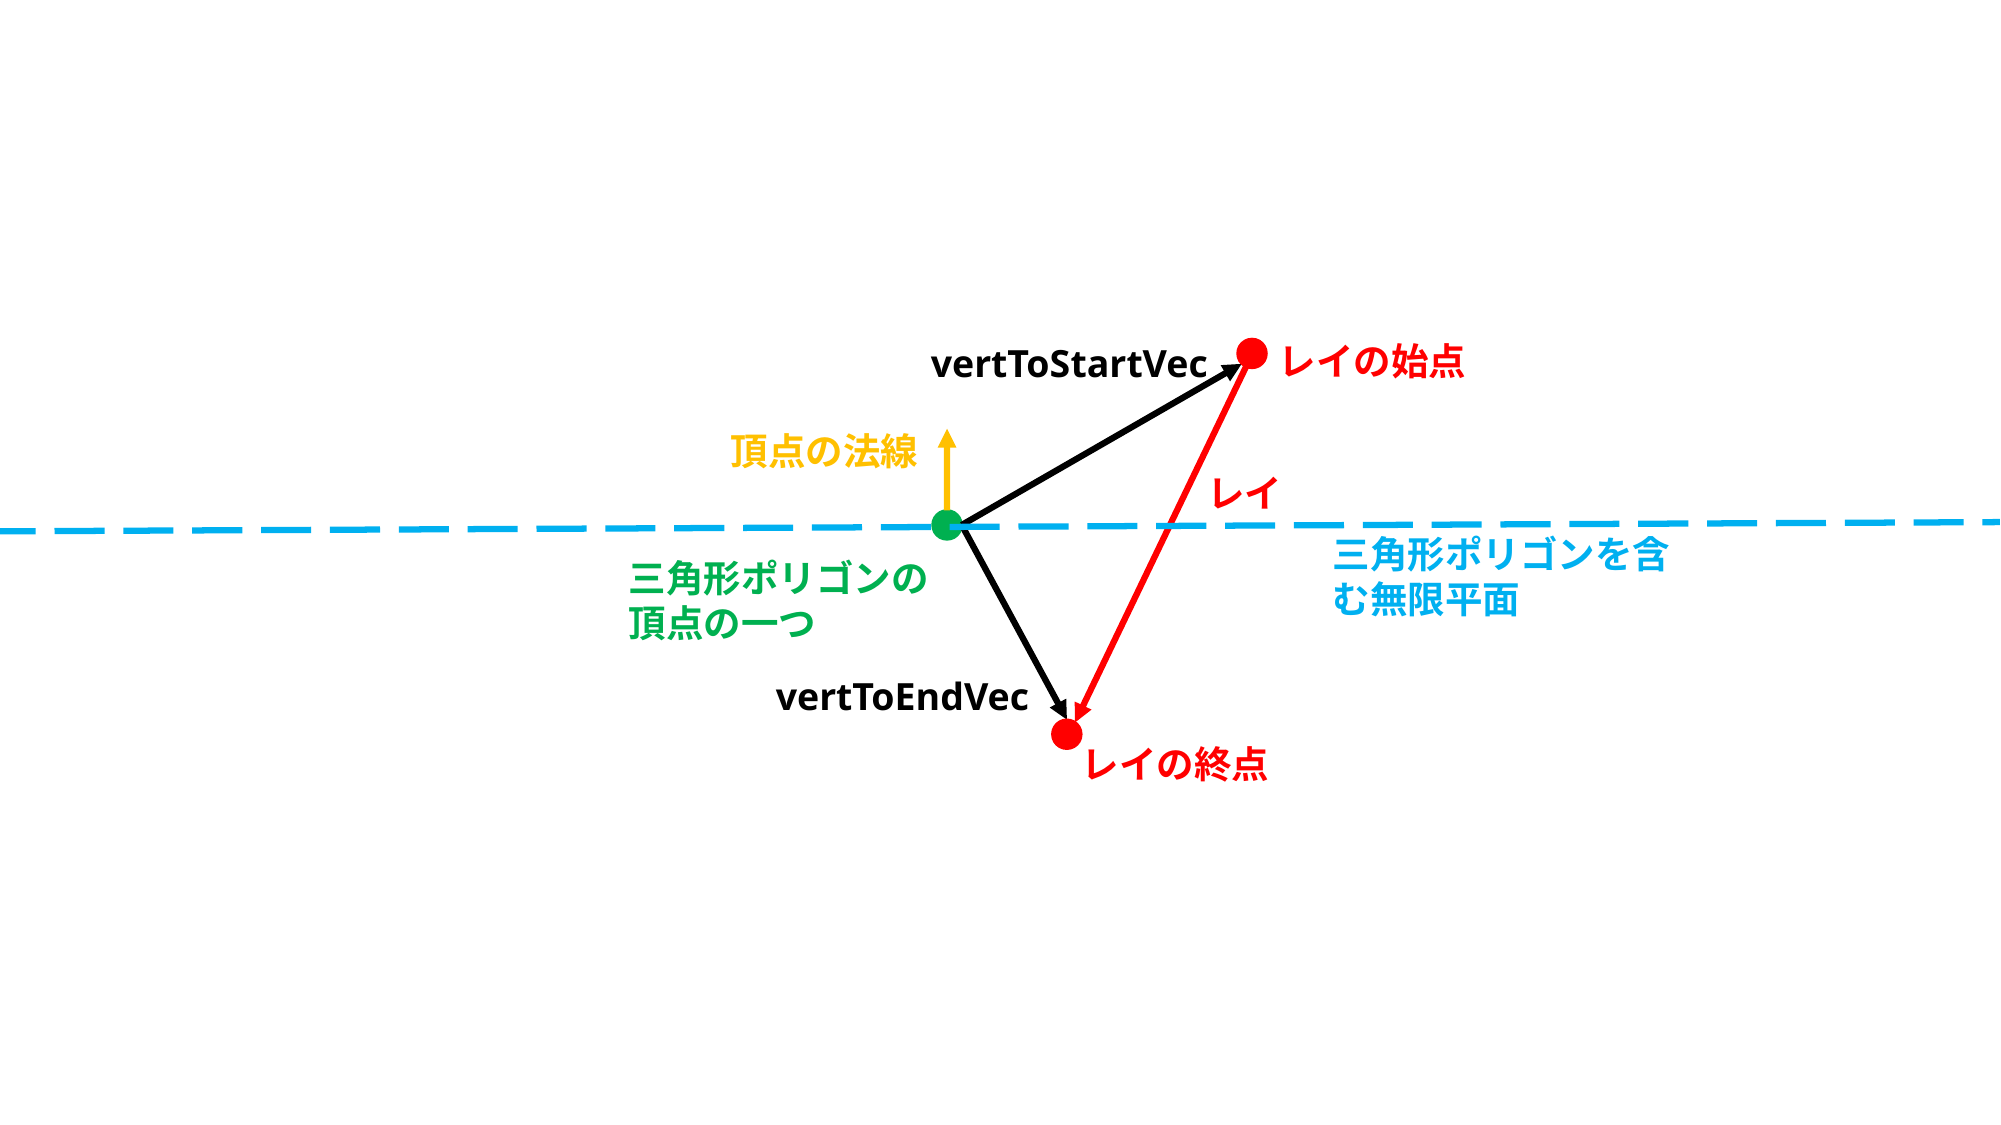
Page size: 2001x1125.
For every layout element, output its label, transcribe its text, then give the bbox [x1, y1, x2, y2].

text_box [1074, 532, 1248, 723]
text_box vertToStartVec [916, 332, 1288, 393]
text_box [1242, 363, 1248, 521]
text_box [933, 532, 961, 541]
text_box [1051, 726, 1083, 750]
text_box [0, 521, 2000, 532]
text_box 頂点の法線 [716, 420, 961, 481]
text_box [961, 532, 1067, 720]
text_box 三角形ポリゴンの頂点の一つ [614, 547, 947, 652]
text_box レイの終点 [1066, 734, 1438, 794]
text_box レイ [1248, 462, 1564, 521]
text_box [931, 509, 961, 521]
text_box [961, 363, 1242, 521]
text_box vertToEndVec [761, 665, 1133, 726]
text_box レイの始点 [1264, 330, 1636, 390]
text_box 三角形ポリゴンを含む無限平面 [1318, 532, 1690, 629]
